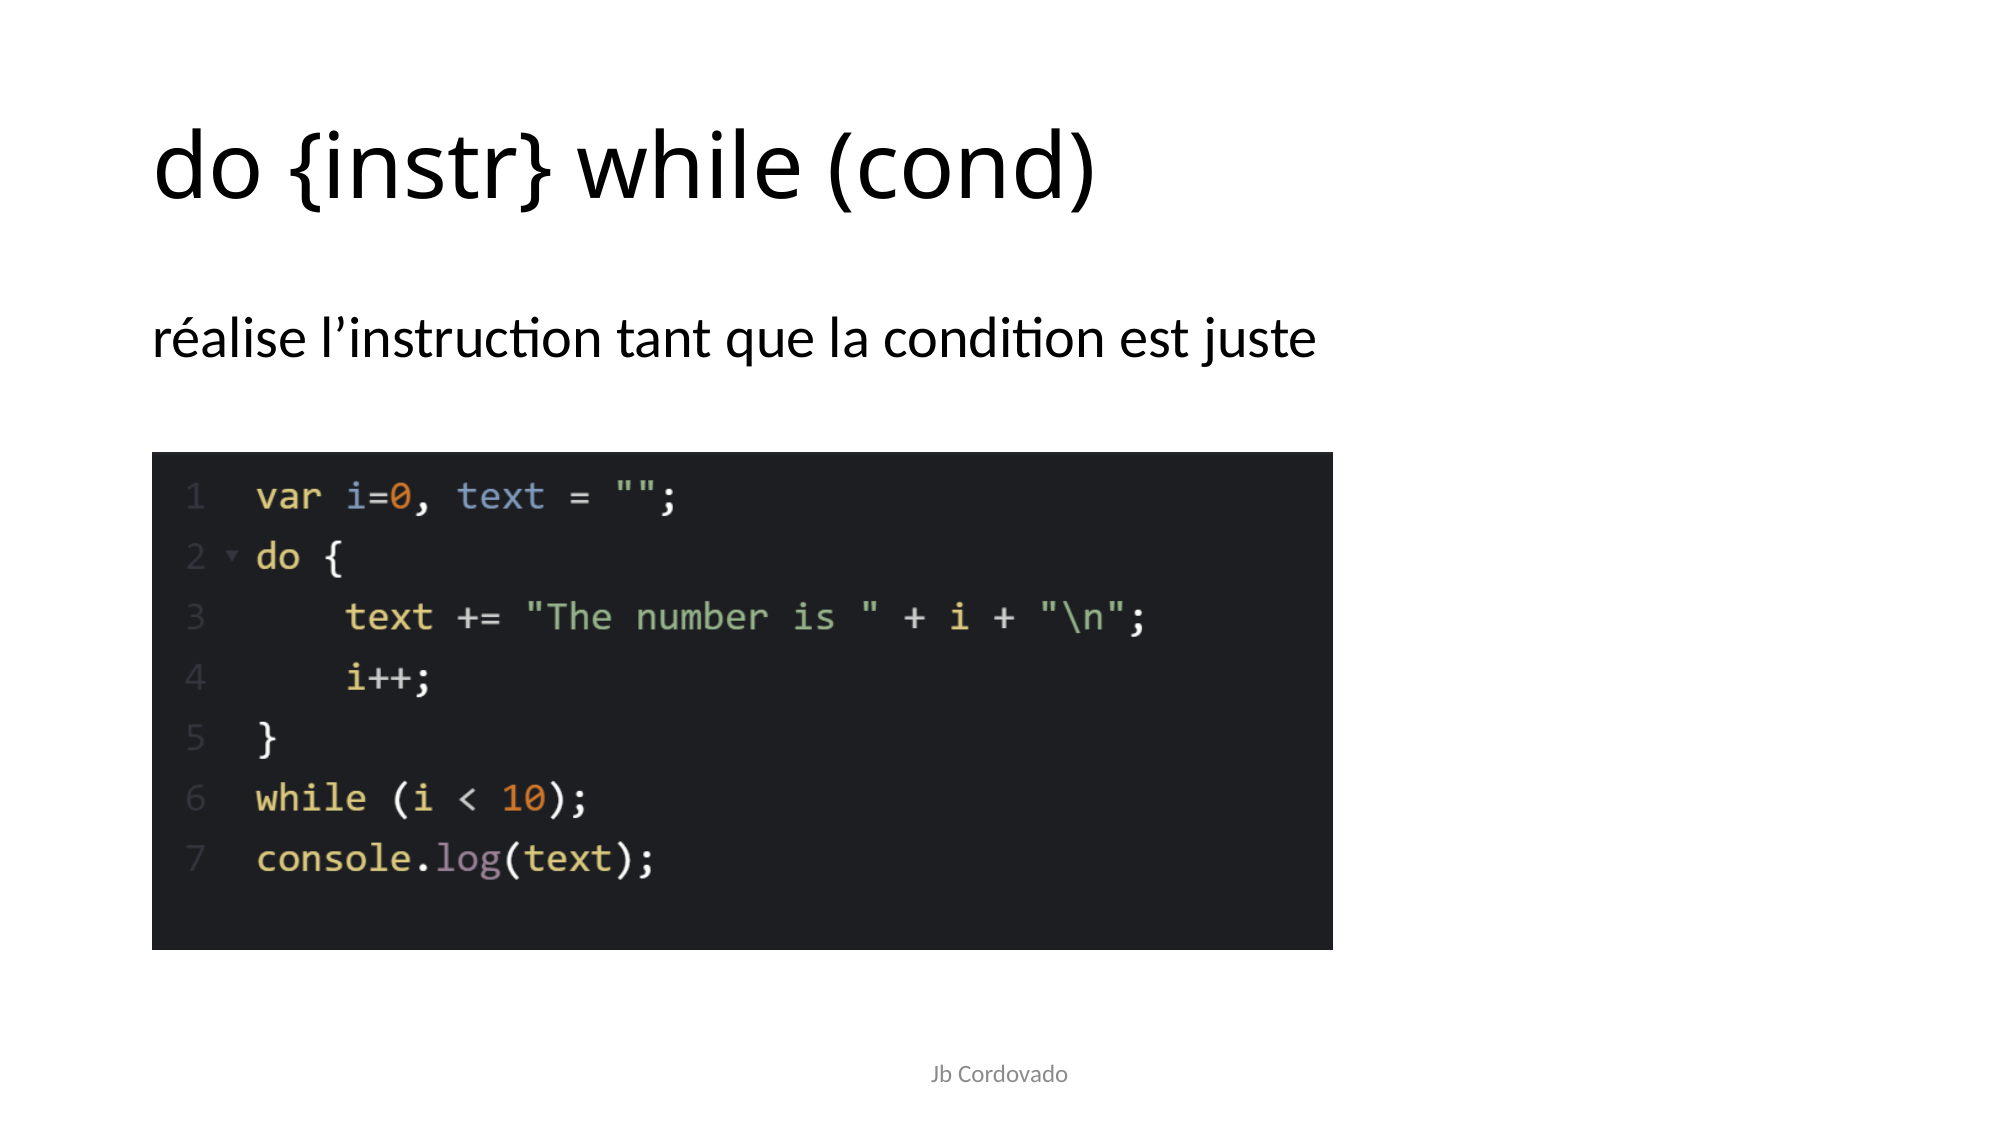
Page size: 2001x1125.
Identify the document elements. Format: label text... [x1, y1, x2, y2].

list réalise l’instruction tant que la condition est juste [137, 299, 1863, 1014]
title do {instr} while (cond) [137, 59, 1863, 278]
picture [152, 452, 1333, 950]
footer Jb Cordovado [662, 1042, 1338, 1103]
